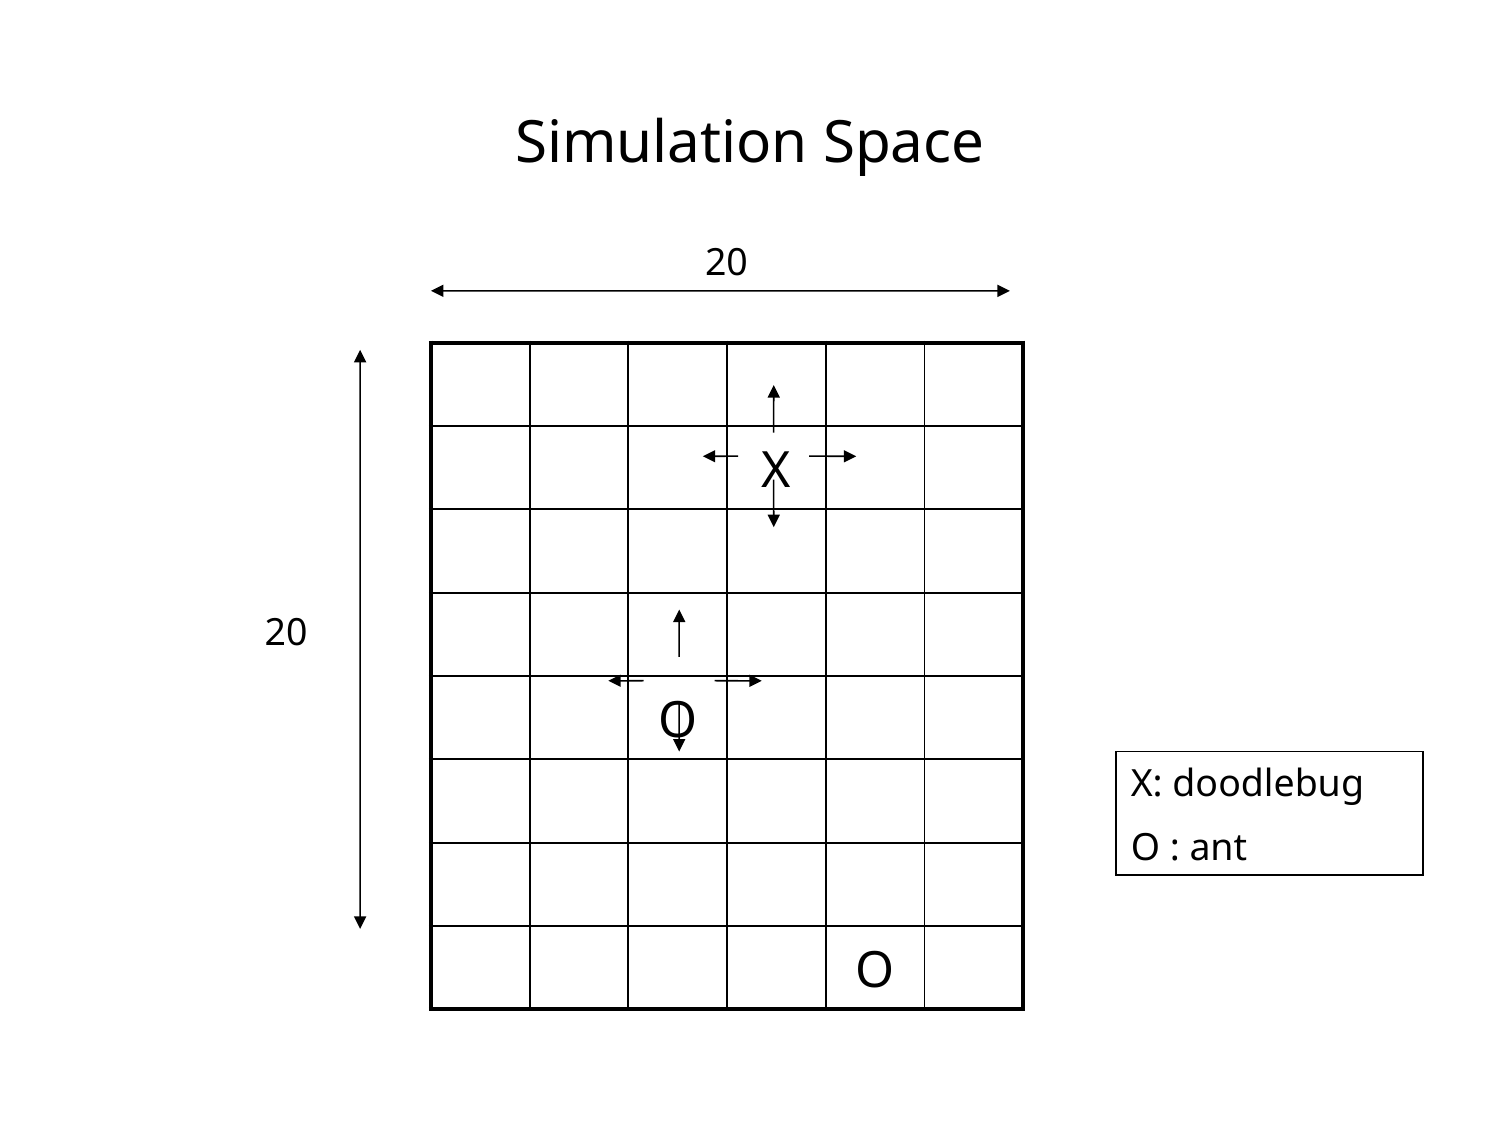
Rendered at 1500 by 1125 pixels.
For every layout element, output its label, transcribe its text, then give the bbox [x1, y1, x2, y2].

table_cell [728, 760, 825, 842]
table_cell [925, 760, 1021, 842]
table_cell [433, 510, 529, 592]
text_box [767, 479, 780, 528]
text_box X: doodlebug O : ant [1116, 751, 1424, 875]
table_cell [728, 510, 825, 592]
table_cell [433, 927, 529, 1007]
table_cell [531, 760, 627, 842]
table_cell [629, 760, 726, 842]
table_cell [728, 677, 825, 758]
table_cell [433, 844, 529, 925]
table_cell [629, 510, 726, 592]
text_box 20 [690, 230, 763, 291]
table_cell [531, 927, 627, 1007]
text_box [430, 284, 690, 298]
table_cell [531, 510, 627, 592]
table_cell [531, 844, 627, 925]
table_cell [629, 844, 726, 925]
table_cell [629, 427, 726, 508]
table_cell [531, 677, 627, 758]
table_cell [827, 510, 924, 592]
table_cell [728, 594, 825, 675]
table_cell [827, 594, 924, 675]
table_cell [629, 927, 726, 1007]
table_cell [433, 427, 529, 508]
table_cell [629, 594, 726, 675]
table_cell [531, 594, 627, 675]
table_cell [925, 594, 1021, 675]
table_cell O [629, 677, 726, 758]
table_cell [531, 427, 627, 508]
table_cell [925, 844, 1021, 925]
text_box [353, 349, 367, 929]
table_header [433, 345, 529, 425]
table_cell [827, 427, 924, 508]
table_header [827, 345, 924, 425]
table_cell [925, 927, 1021, 1007]
table_cell O [827, 927, 924, 1007]
table_cell [925, 677, 1021, 758]
table_header [531, 345, 627, 425]
table_cell [728, 927, 825, 1007]
table_header [728, 345, 825, 425]
table_cell [433, 677, 529, 758]
table_header [629, 345, 726, 425]
title Simulation Space [75, 45, 1425, 233]
table_cell [925, 510, 1021, 592]
text_box 20 [249, 601, 323, 661]
table_header [925, 345, 1021, 425]
table_cell [925, 427, 1021, 508]
table_cell [827, 760, 924, 842]
text_box [672, 609, 686, 657]
text_box [608, 674, 644, 687]
text_box [702, 450, 739, 463]
table_cell [433, 594, 529, 675]
text_box [672, 704, 686, 752]
table_cell X [728, 427, 825, 508]
table_cell [827, 677, 924, 758]
text_box [809, 450, 857, 463]
table_cell [728, 844, 825, 925]
text_box [767, 385, 780, 433]
table_cell [433, 760, 529, 842]
text_box [714, 674, 762, 687]
table_cell [827, 844, 924, 925]
text_box [763, 284, 1010, 298]
